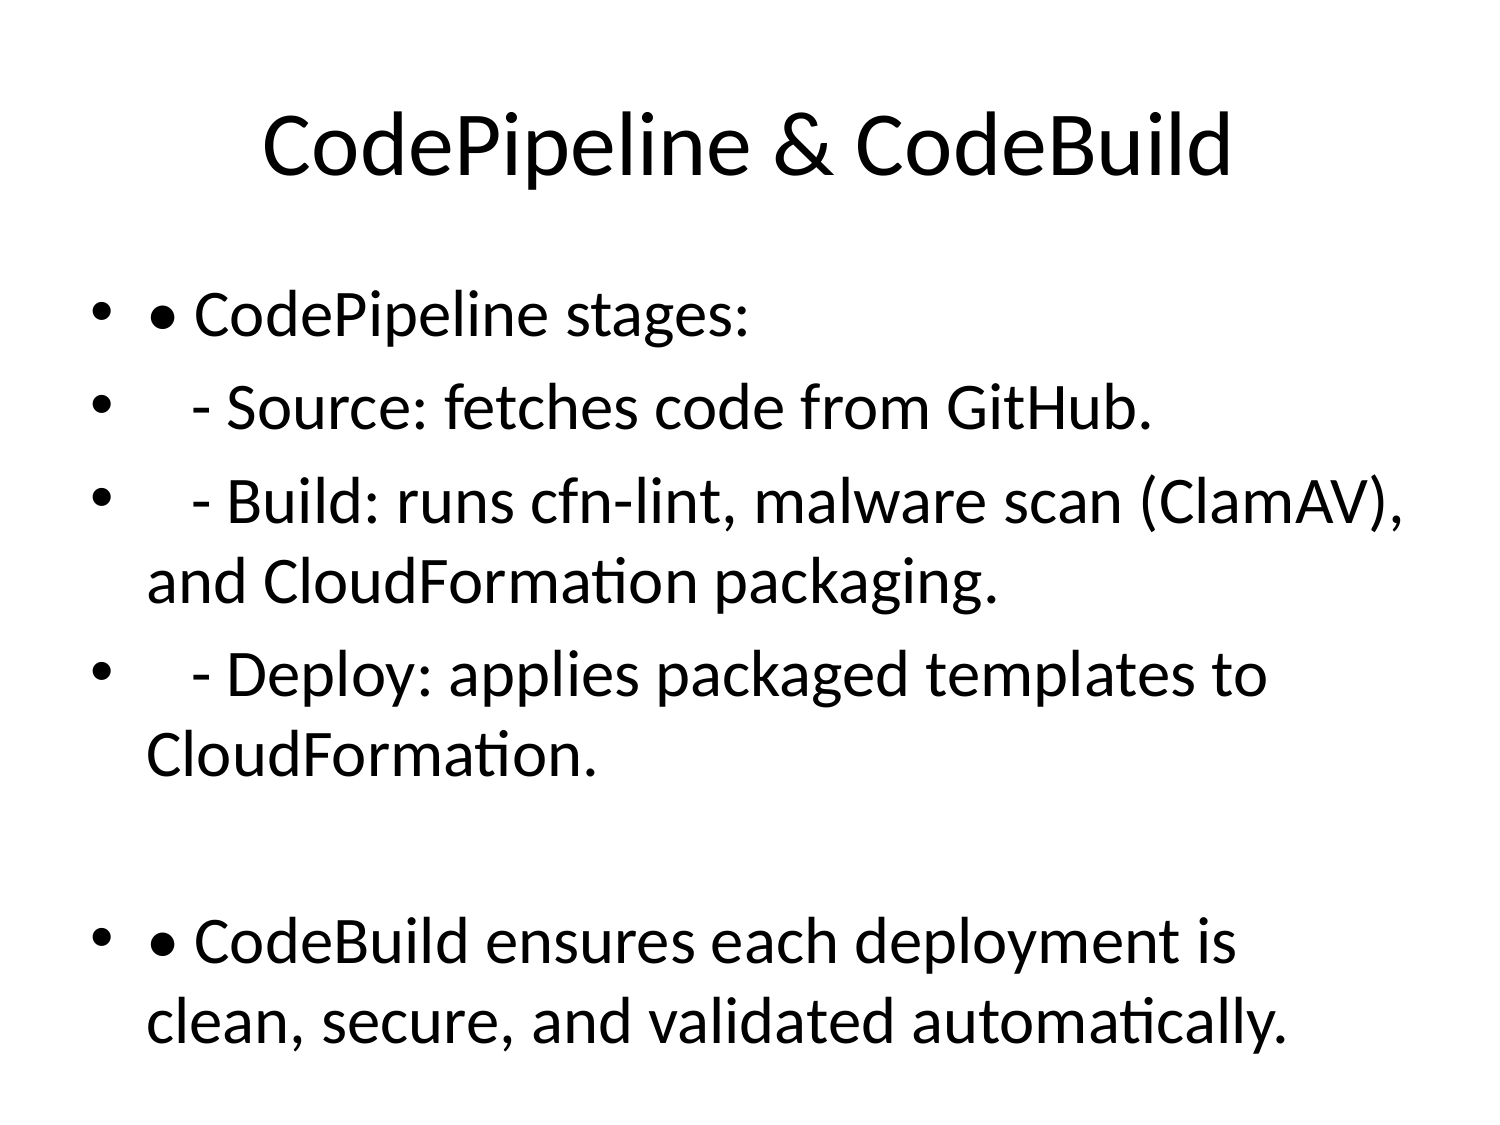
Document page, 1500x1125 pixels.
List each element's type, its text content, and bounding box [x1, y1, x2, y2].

title CodePipeline & CodeBuild [75, 45, 1425, 233]
list • CodePipeline stages: - Source: fetches code from GitHub. - Build: runs cfn-lint, malware scan (ClamAV), and CloudFormation packaging. - Deploy: applies packaged templates to CloudFormation. • CodeBuild ensures each deployment is clean, secure, and validated automatically. [75, 262, 1425, 1005]
